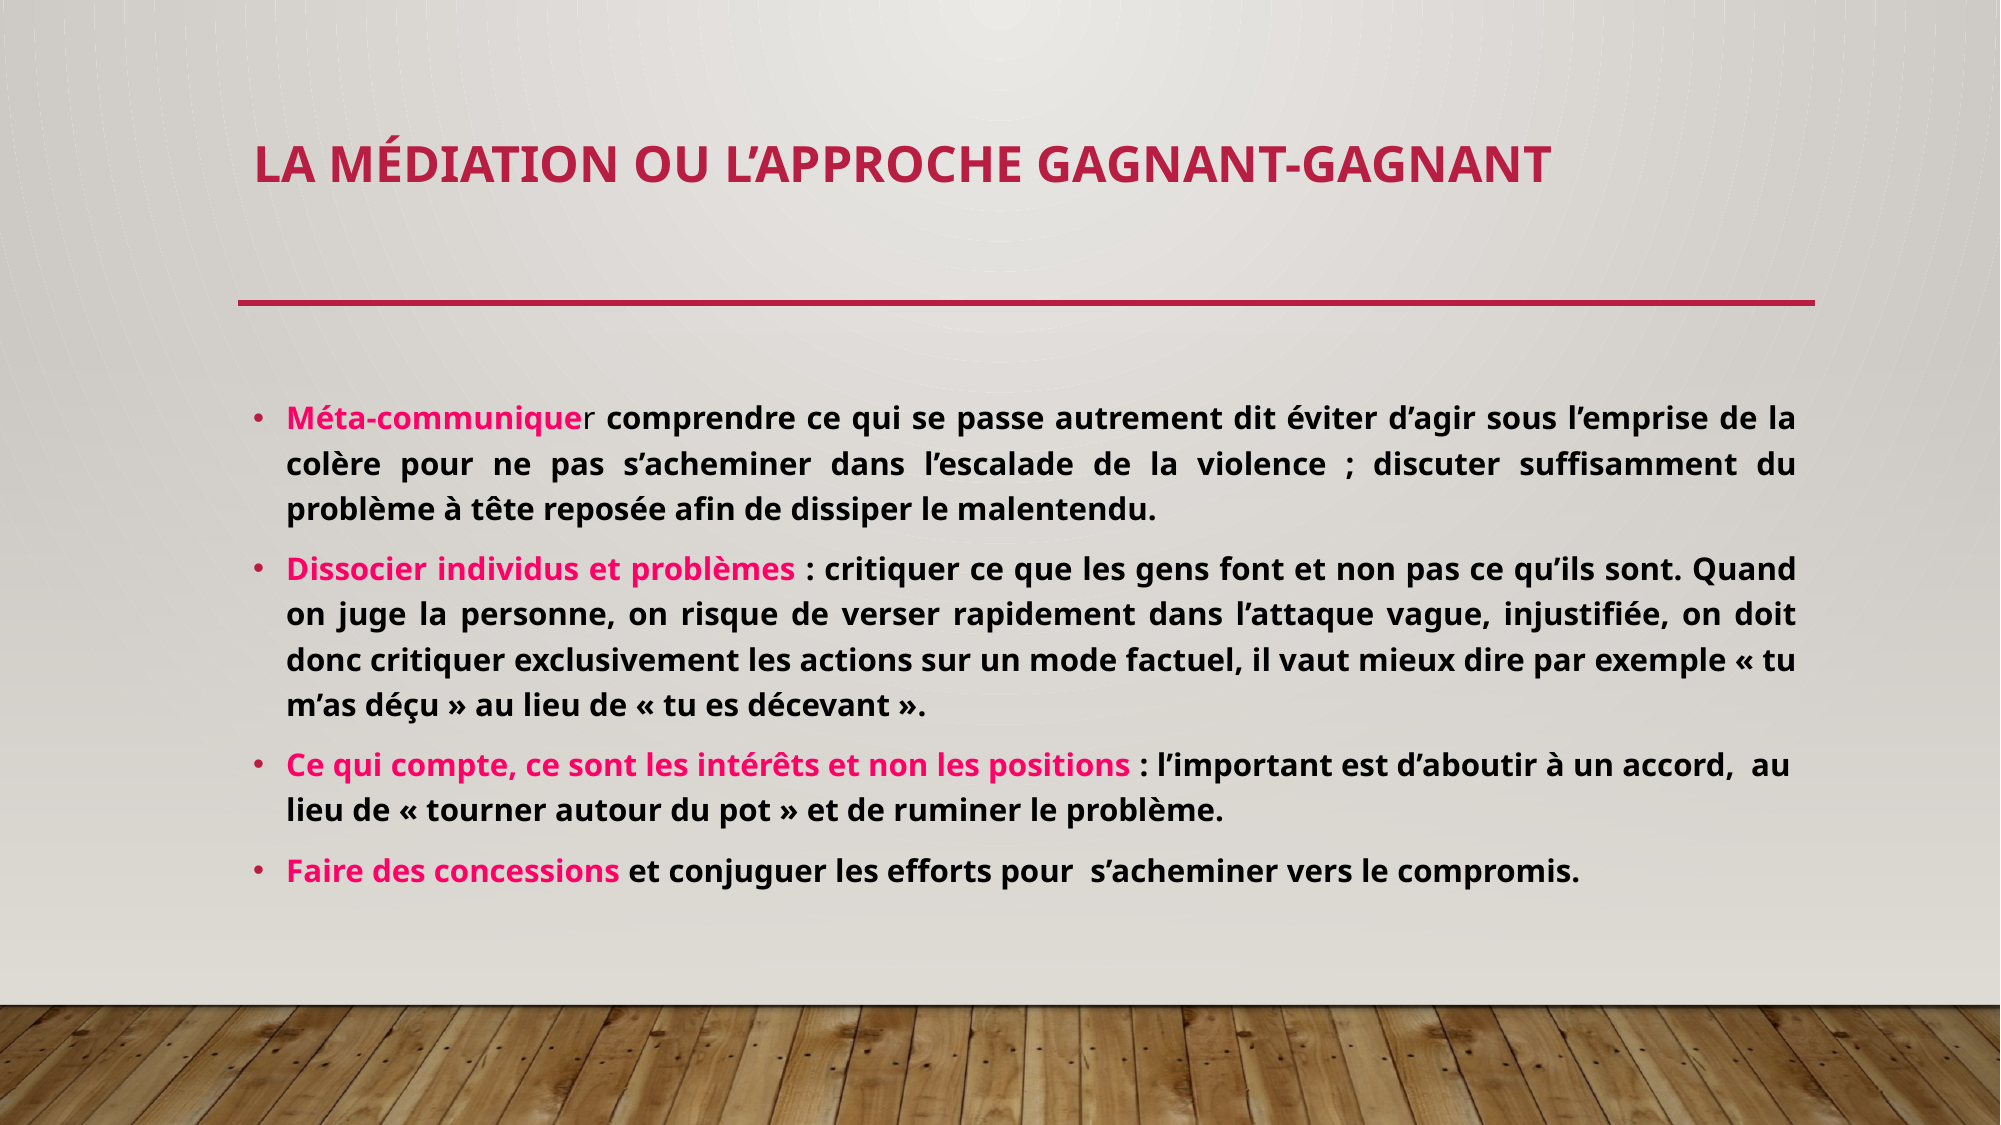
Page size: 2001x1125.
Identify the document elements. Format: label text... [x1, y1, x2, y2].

list Méta-communiquer comprendre ce qui se passe autrement dit éviter d’agir sous l’emprise de la colère pour ne pas s’acheminer dans l’escalade de la violence ; discuter suffisamment du problème à tête reposée afin de dissiper le malentendu. Dissocier individus et problèmes : critiquer ce que les gens font et non pas ce qu’ils sont. Quand on juge la personne, on risque de verser rapidement dans l’attaque vague, injustifiée, on doit donc critiquer exclusivement les actions sur un mode factuel, il vaut mieux dire par exemple « tu m’as déçu » au lieu de « tu es décevant ». Ce qui compte, ce sont les intérêts et non les positions : l’important est d’aboutir à un accord, au lieu de « tourner autour du pot » et de ruminer le problème. Faire des concessions et conjuguer les efforts pour s’acheminer vers le compromis. [238, 330, 1814, 897]
picture [0, 1005, 2000, 1125]
title La médiation ou l’approche gagnant-gagnant [238, 131, 1814, 305]
